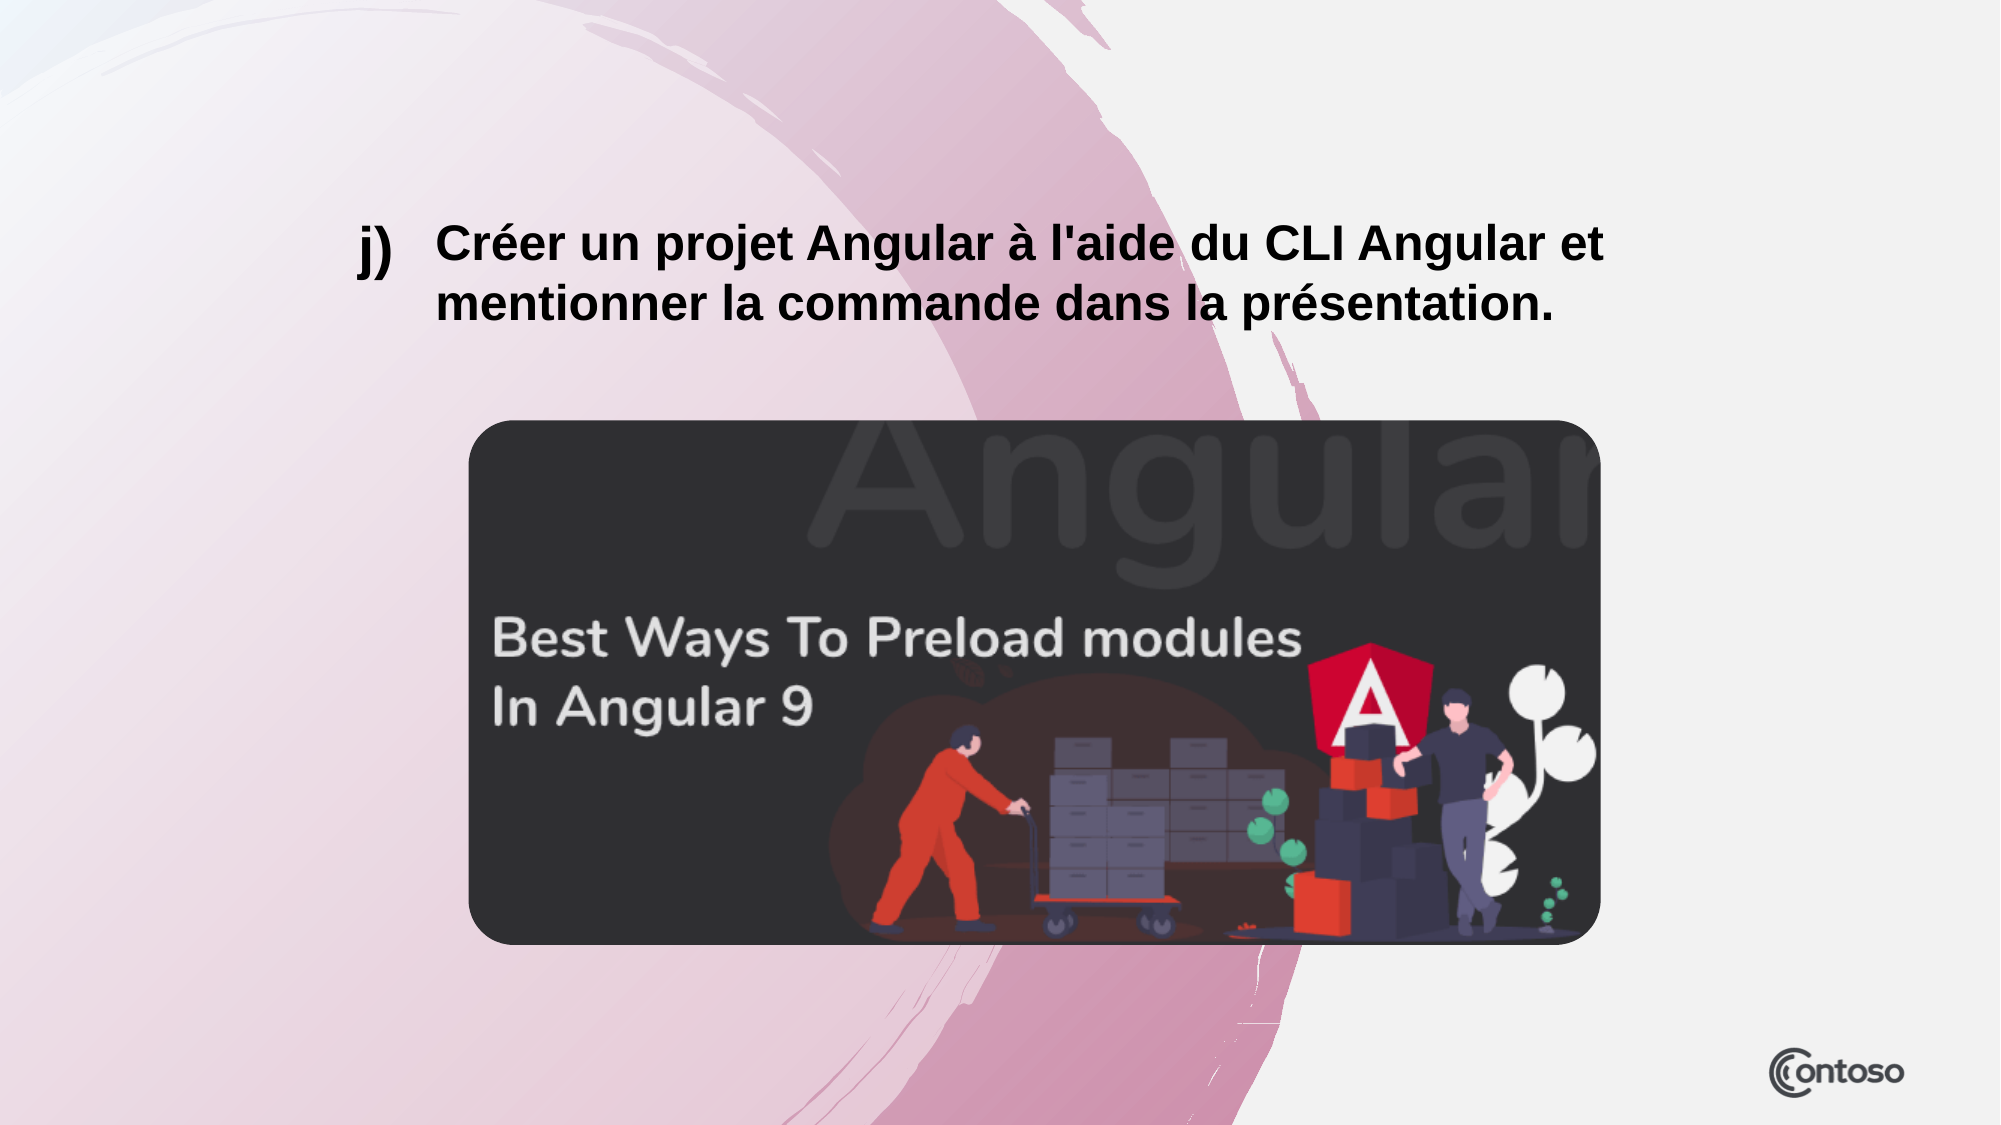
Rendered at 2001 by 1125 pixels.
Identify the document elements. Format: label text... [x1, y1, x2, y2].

text_box j) [343, 203, 469, 288]
text_box Créer un projet Angular à l'aide du CLI Angular et mentionner la commande dans la présentation. [420, 202, 1706, 338]
picture [468, 420, 1601, 945]
